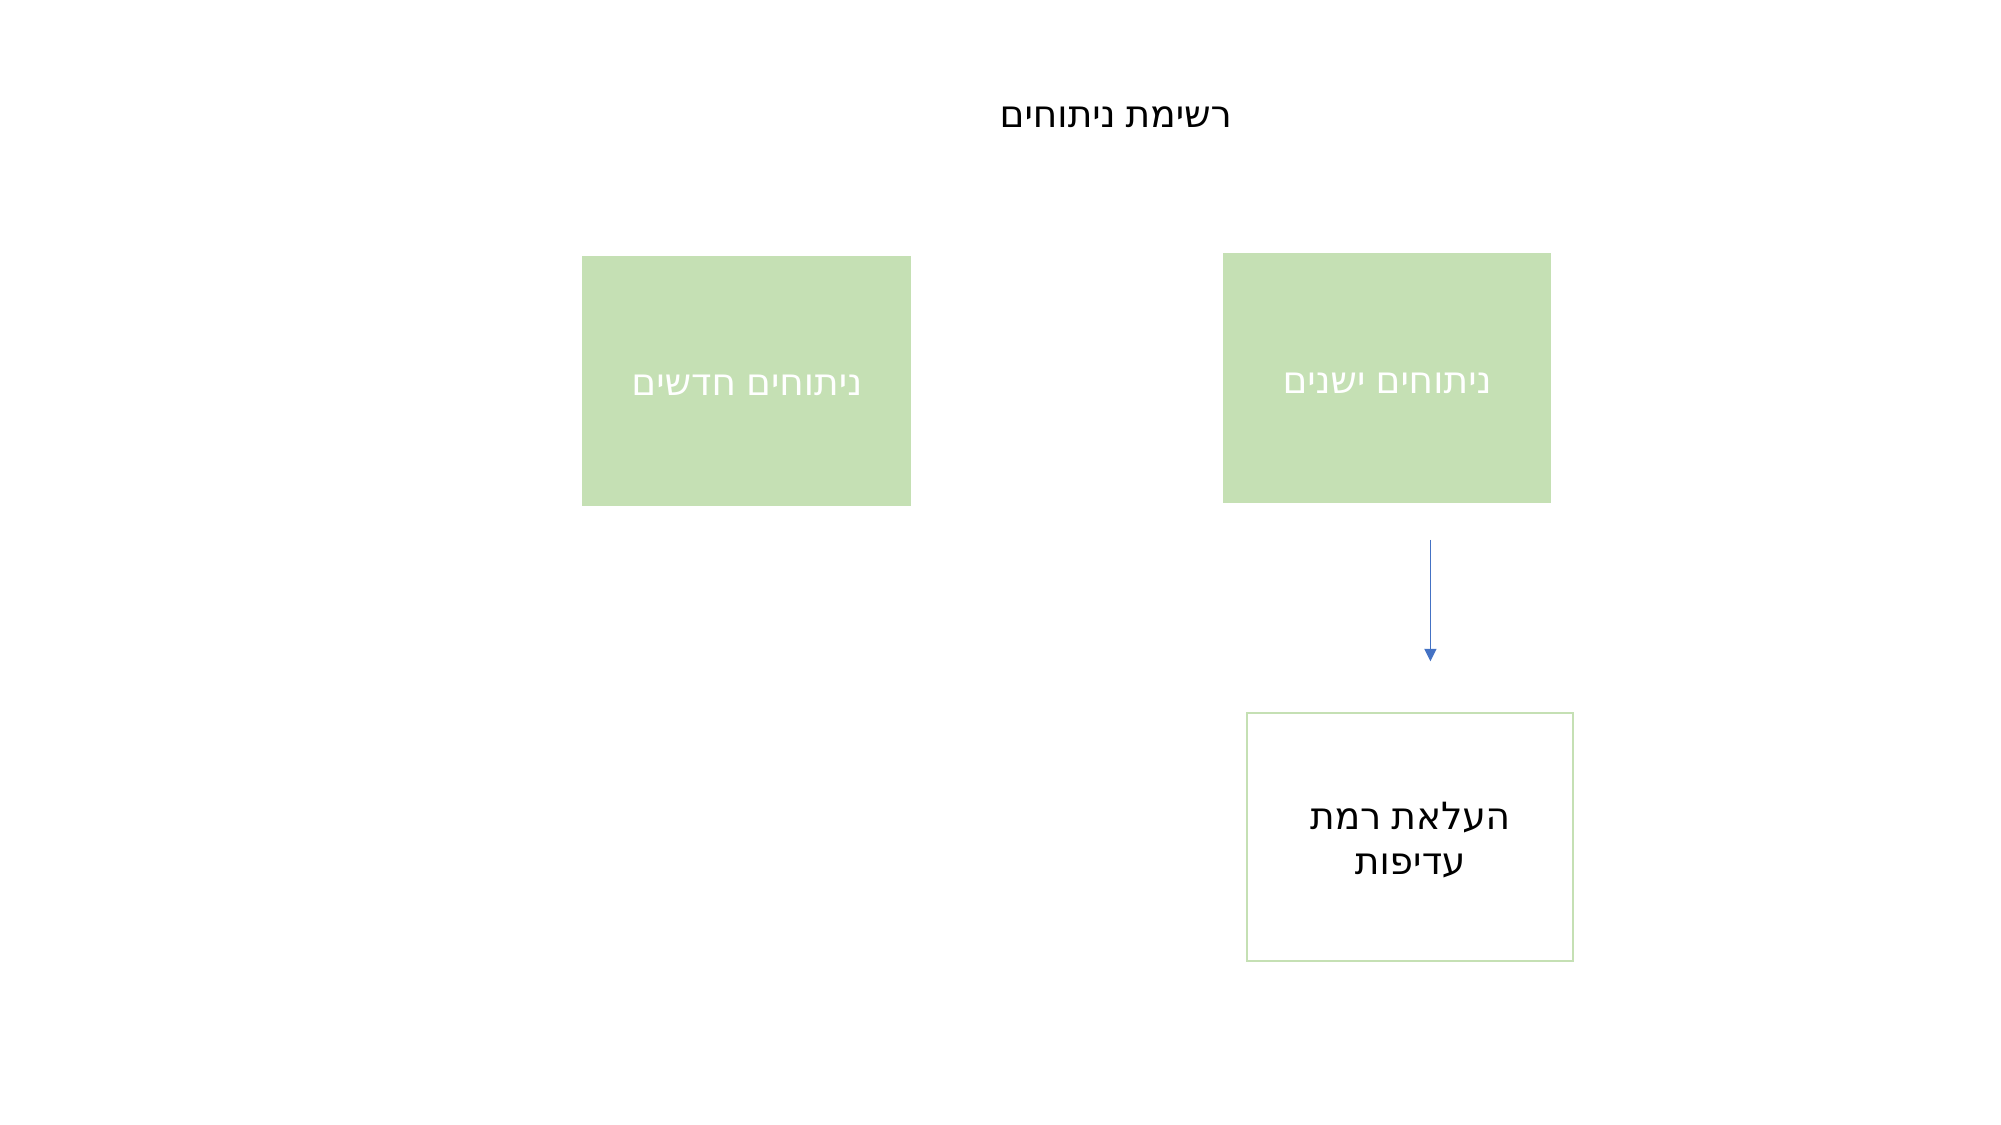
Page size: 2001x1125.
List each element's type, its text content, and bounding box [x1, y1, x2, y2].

text_box ניתוחים חדשים [582, 256, 911, 506]
text_box רשימת ניתוחים [959, 82, 1247, 143]
text_box ניתוחים ישנים [1223, 253, 1551, 503]
text_box העלאת רמת עדיפות [1246, 712, 1574, 962]
